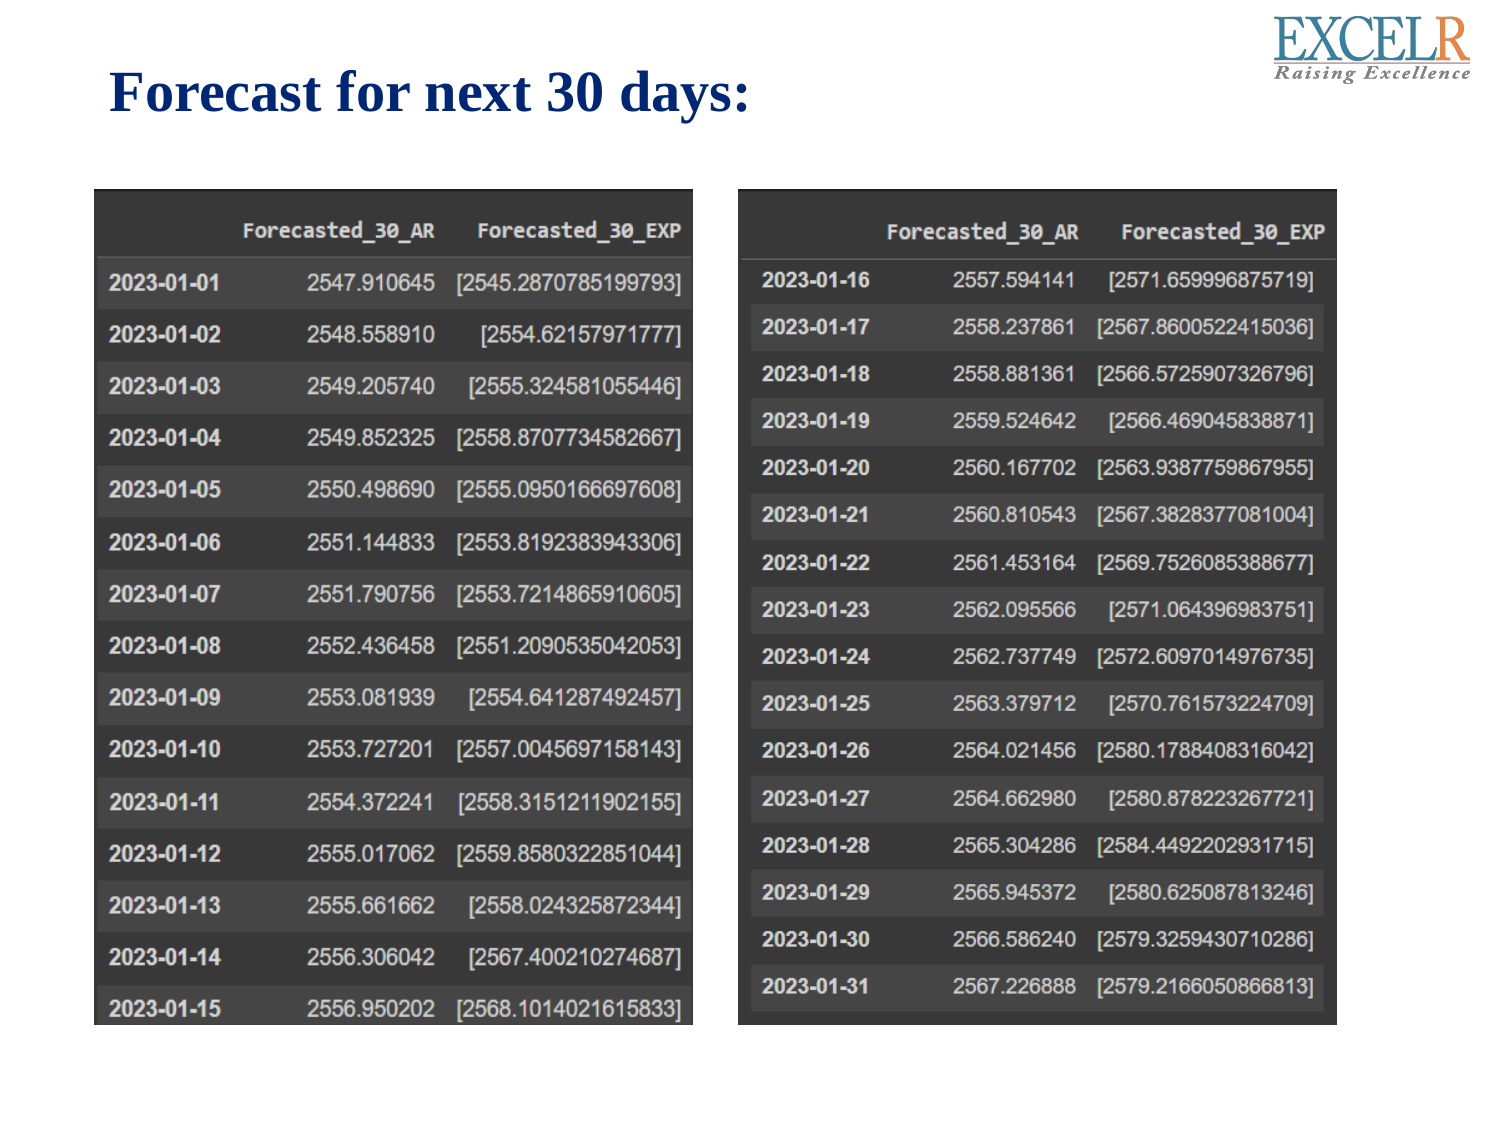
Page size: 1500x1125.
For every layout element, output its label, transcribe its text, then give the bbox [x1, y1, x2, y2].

picture [94, 189, 694, 1025]
picture [738, 189, 1338, 1025]
picture [1274, 16, 1470, 85]
text_box Forecast for next 30 days: [94, 45, 1383, 131]
